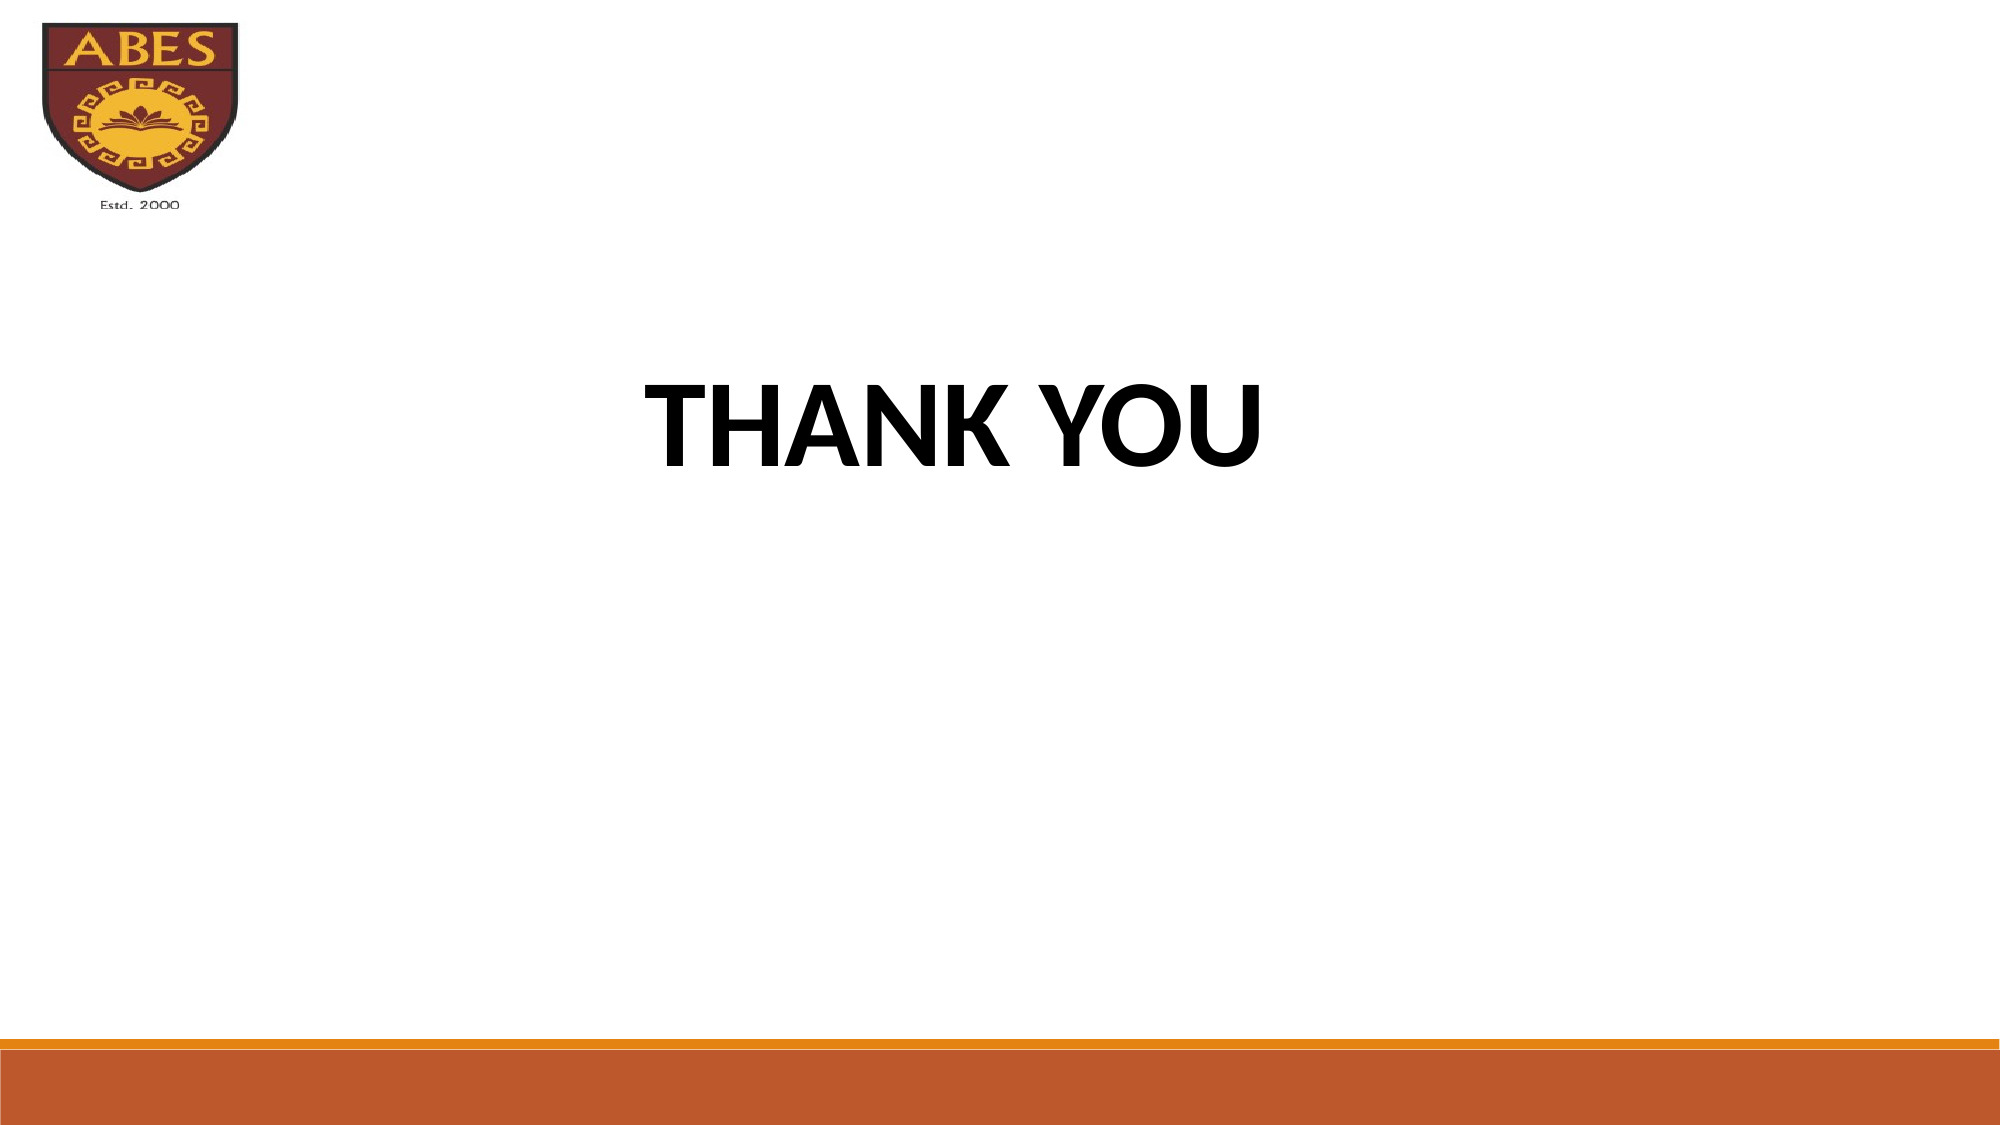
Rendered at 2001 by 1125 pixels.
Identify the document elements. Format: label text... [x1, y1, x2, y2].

text_box THANK YOU [211, 333, 1699, 499]
picture [0, 20, 282, 209]
